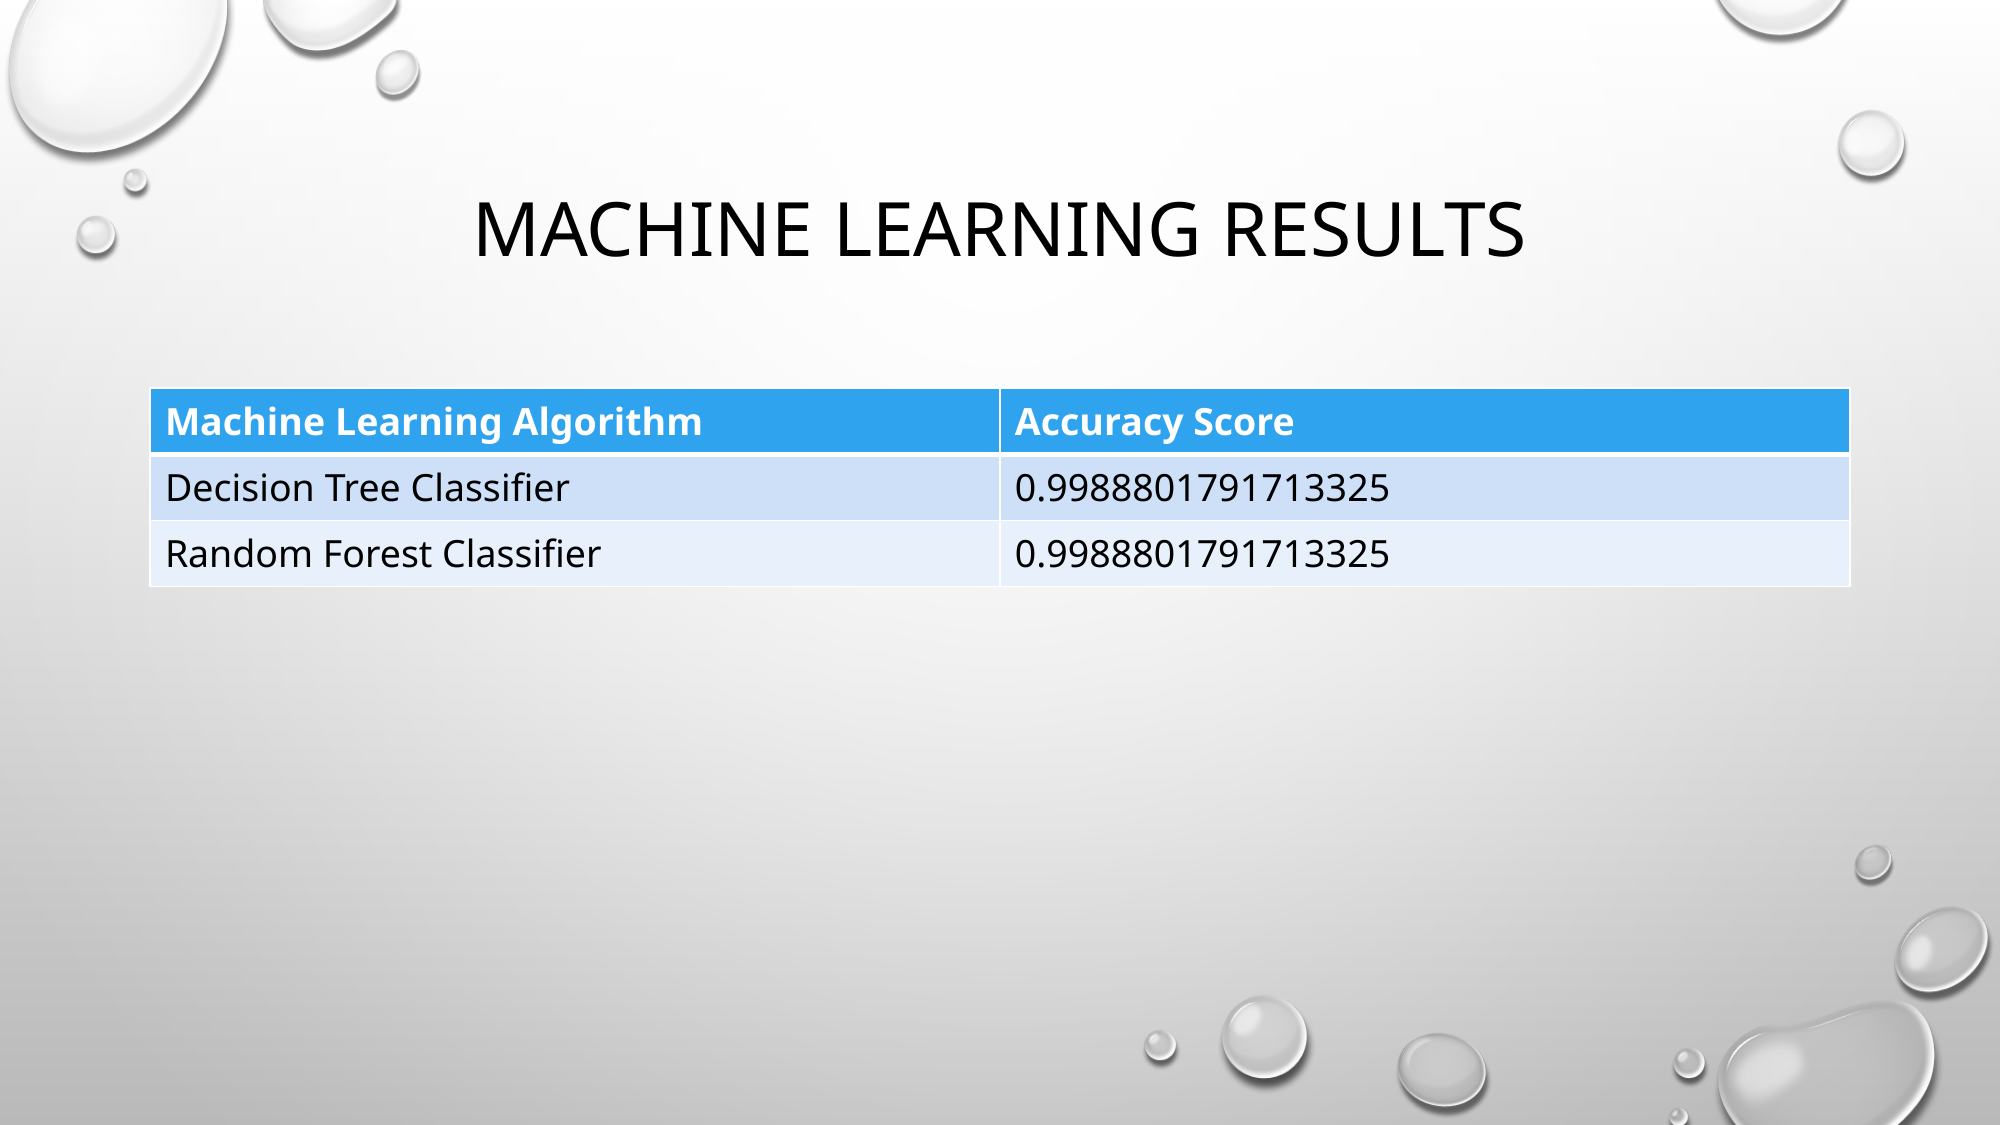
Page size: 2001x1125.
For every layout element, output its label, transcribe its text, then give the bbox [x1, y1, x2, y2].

table_cell 0.9988801791713325 [1001, 521, 1849, 586]
table_cell Random Forest Classifier [151, 521, 999, 586]
table_header Accuracy Score [1001, 389, 1849, 452]
table_cell Decision Tree Classifier [151, 457, 999, 520]
table_header Machine Learning Algorithm [151, 389, 999, 452]
table_cell 0.9988801791713325 [1001, 457, 1849, 520]
title Machine Learning Results [149, 101, 1851, 364]
picture [0, 0, 2000, 1125]
